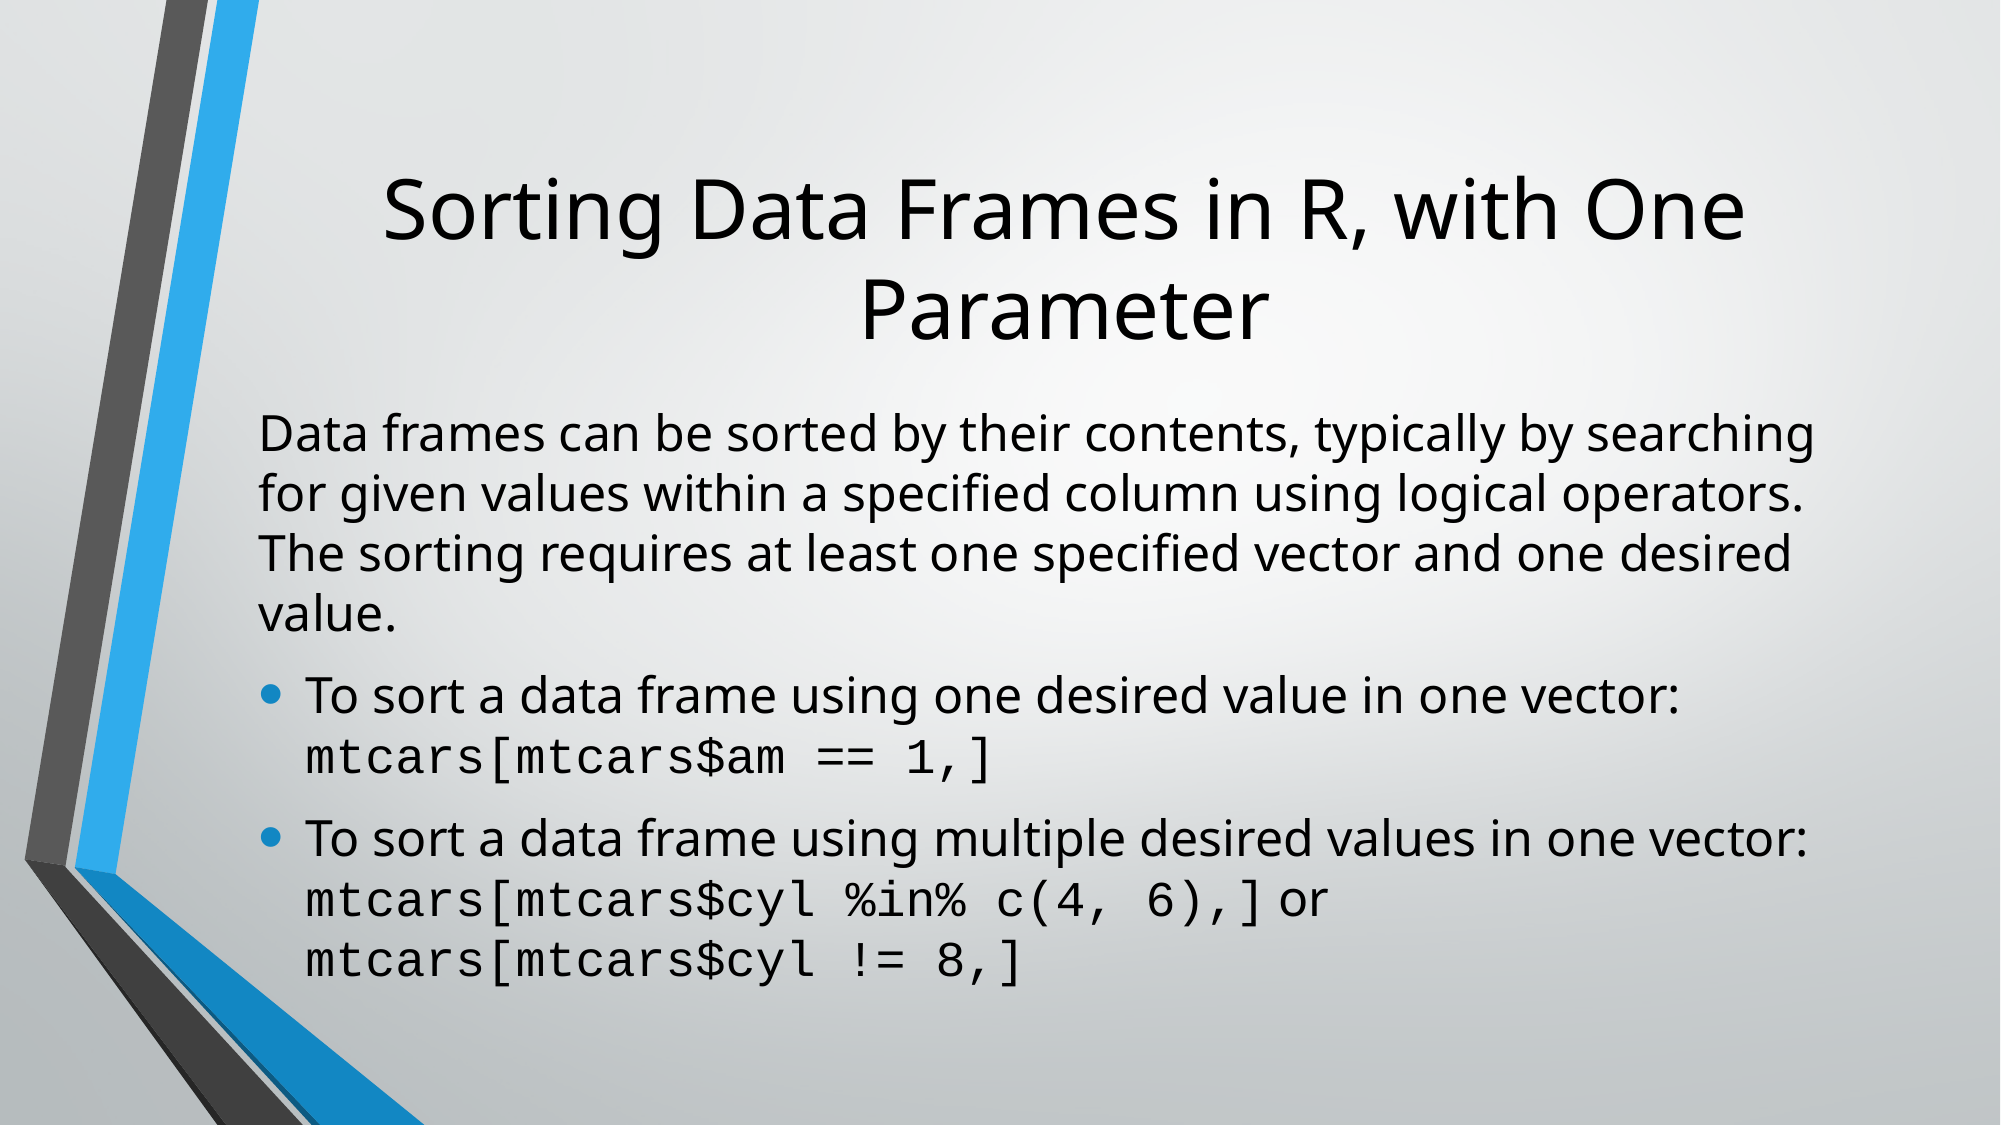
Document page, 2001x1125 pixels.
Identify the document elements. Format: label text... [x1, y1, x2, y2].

title Sorting Data Frames in R, with One Parameter [243, 112, 1887, 400]
list Data frames can be sorted by their contents, typically by searching for given values within a specified column using logical operators. The sorting requires at least one specified vector and one desired value. To sort a data frame using one desired value in one vector: mtcars[mtcars$am == 1,] To sort a data frame using multiple desired values in one vector: mtcars[mtcars$cyl %in% c(4, 6),] or mtcars[mtcars$cyl != 8,] [243, 437, 1887, 950]
